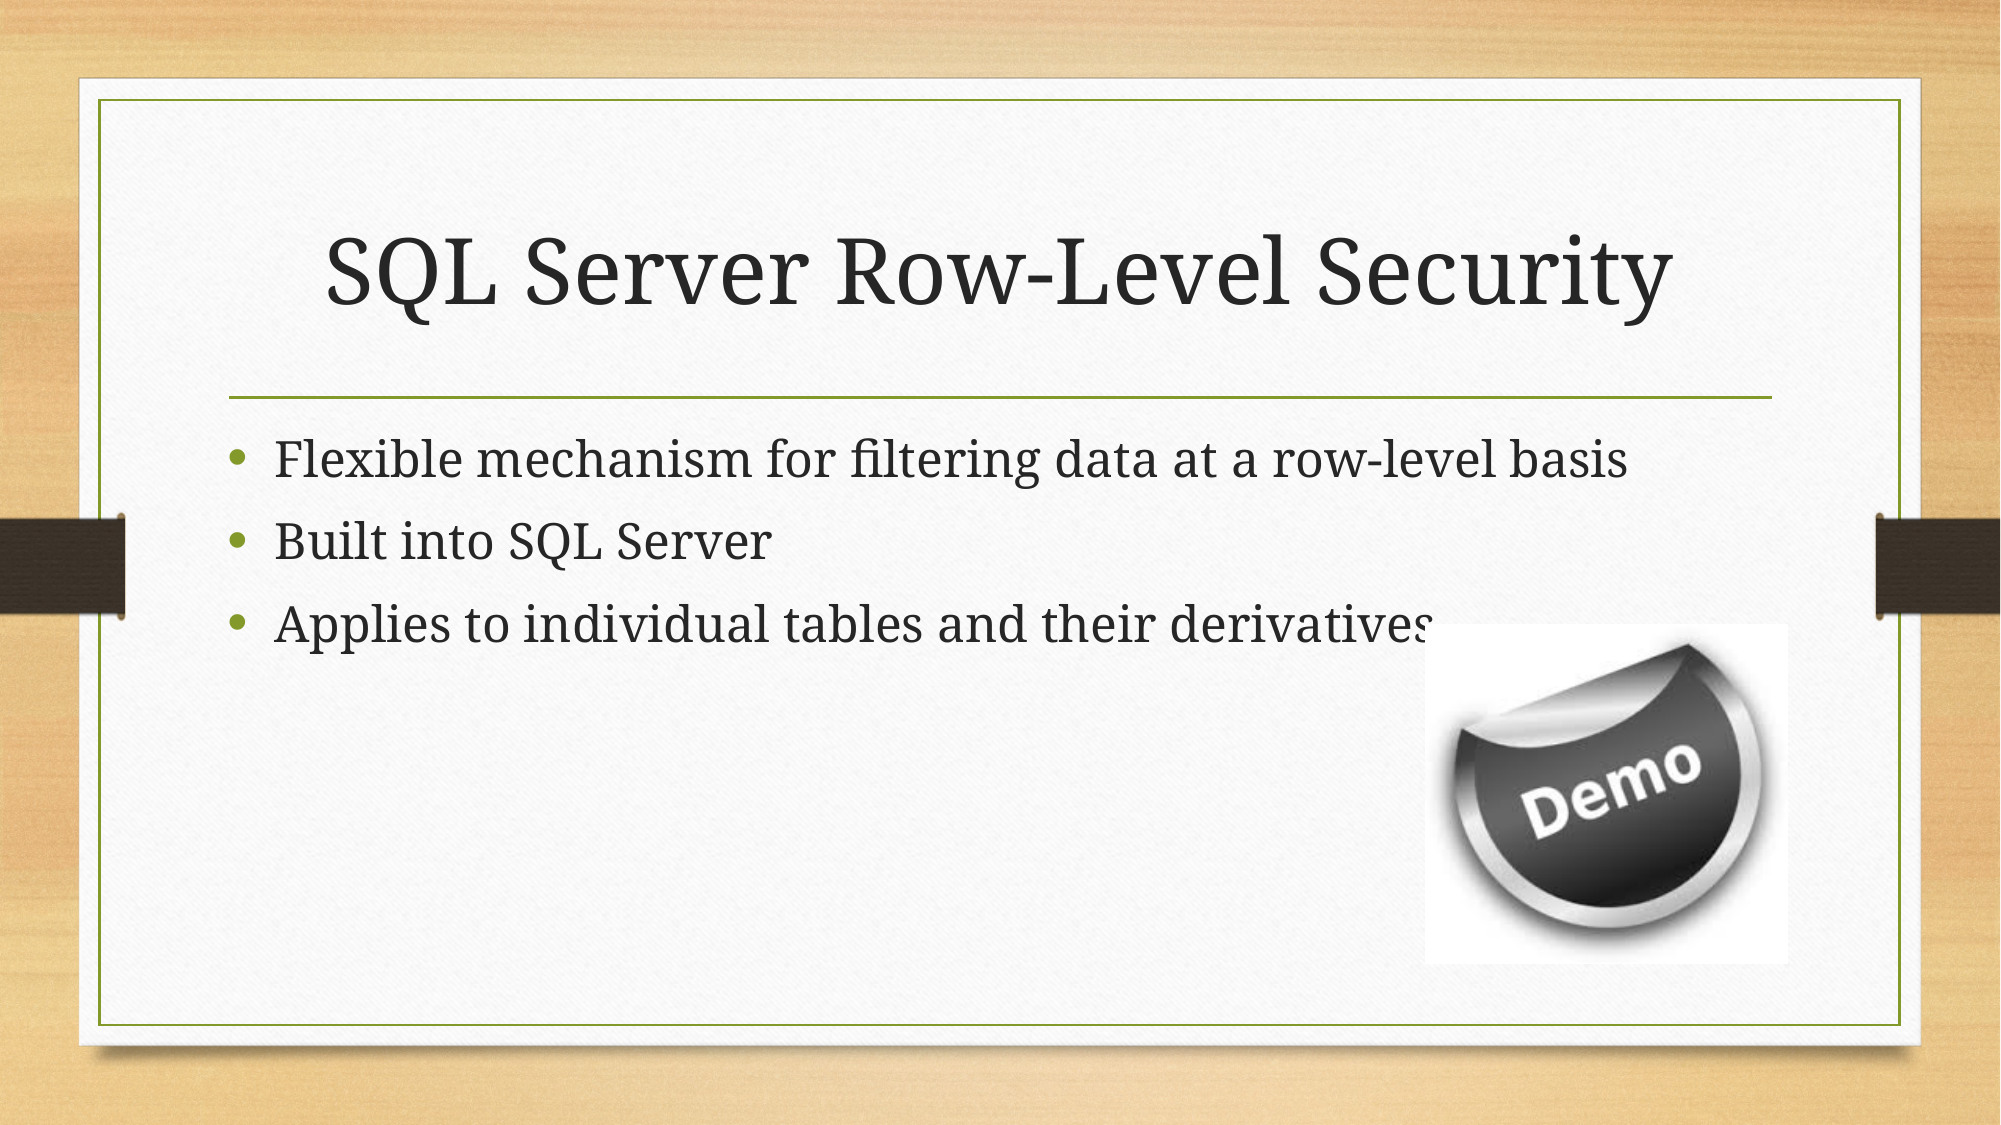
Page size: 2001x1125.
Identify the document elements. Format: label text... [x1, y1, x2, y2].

list Flexible mechanism for filtering data at a row-level basis Built into SQL Server Applies to individual tables and their derivatives [212, 419, 1788, 964]
picture [0, 0, 2001, 1125]
title SQL Server Row-Level Security [212, 161, 1788, 375]
